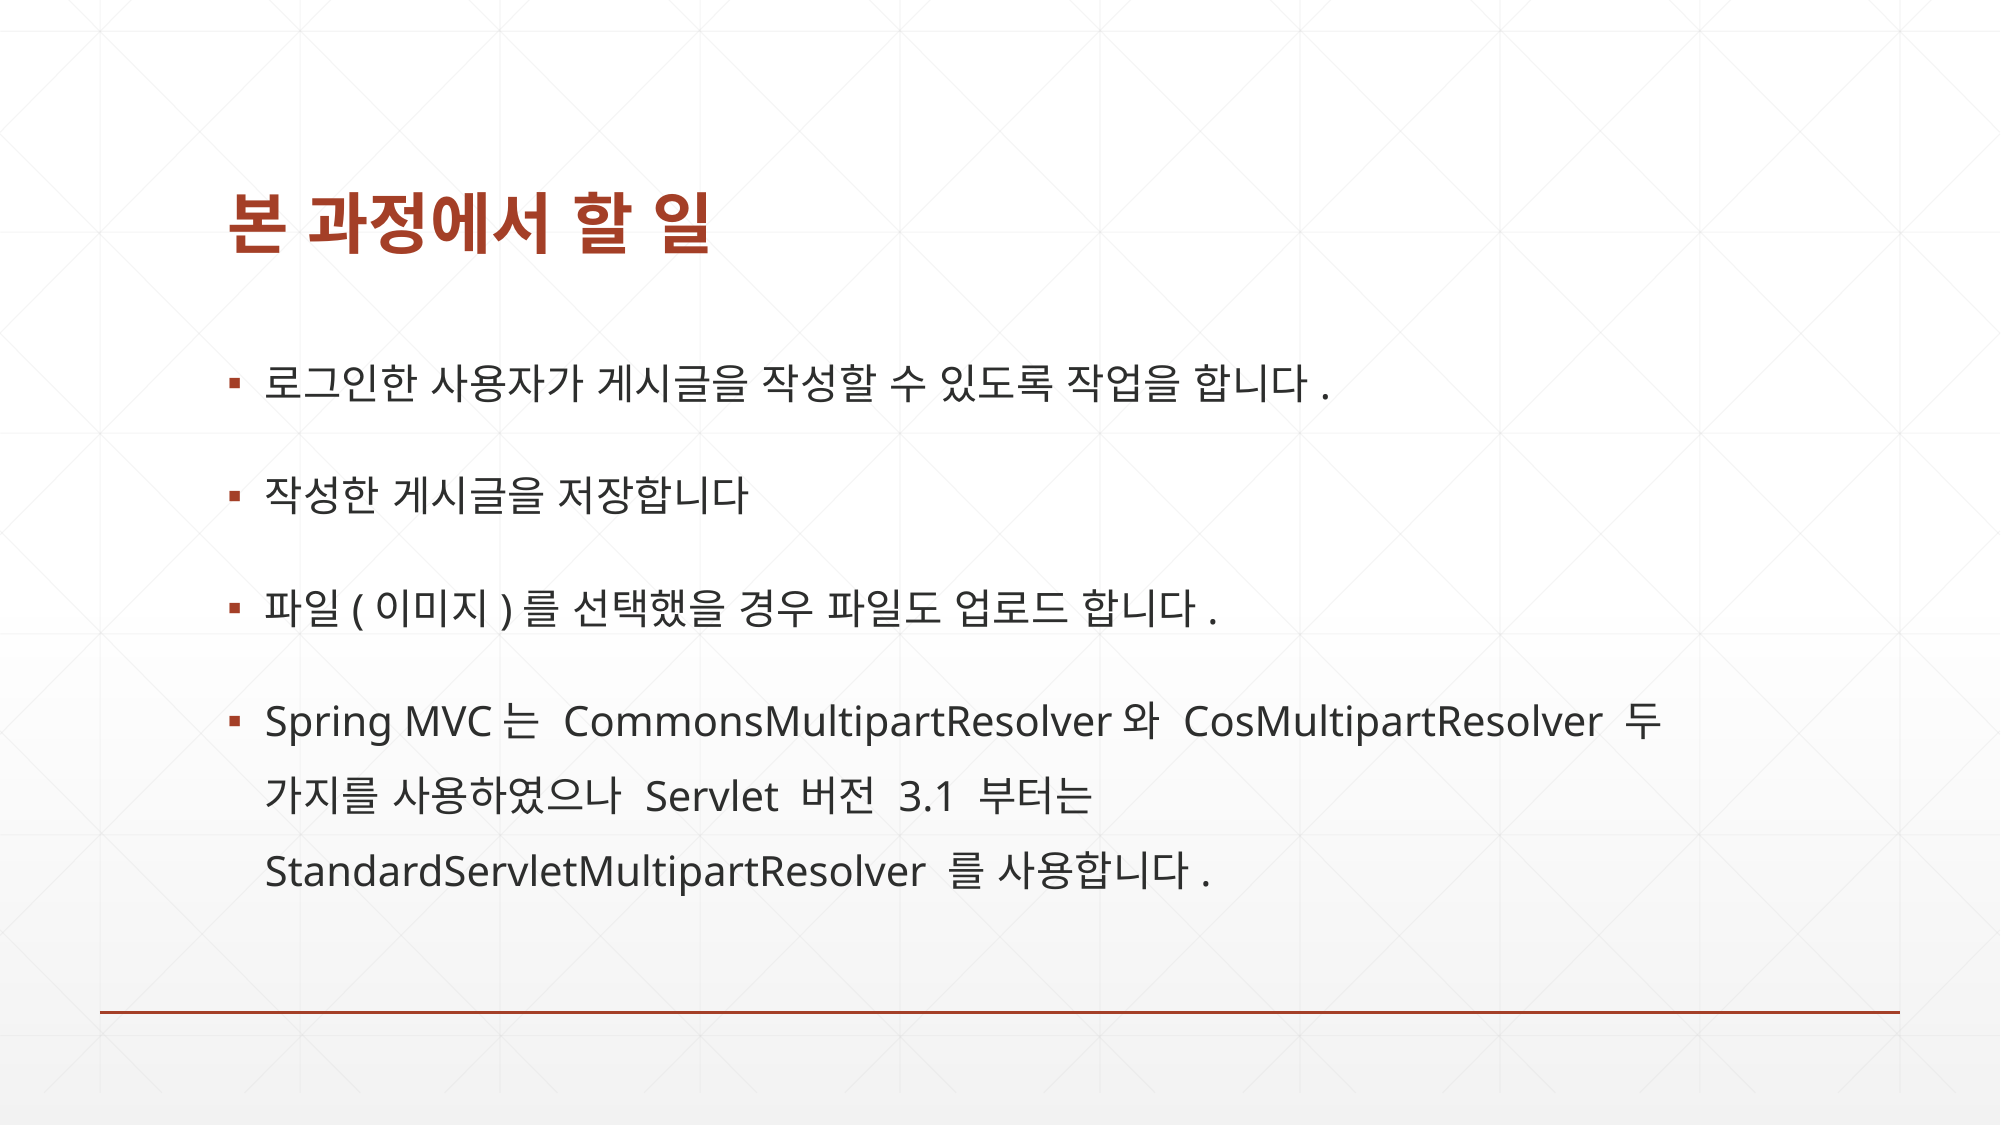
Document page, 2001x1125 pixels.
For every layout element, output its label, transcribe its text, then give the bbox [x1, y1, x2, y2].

list 로그인한 사용자가 게시글을 작성할 수 있도록 작업을 합니다. 작성한 게시글을 저장합니다 파일(이미지)를 선택했을 경우 파일도 업로드 합니다. Spring MVC는 CommonsMultipartResolver와 CosMultipartResolver 두 가지를 사용하였으나 Servlet 버전 3.1 부터는 StandardServletMultipartResolver 를 사용합니다. [212, 324, 1788, 950]
title 본 과정에서 할 일 [212, 82, 1788, 271]
